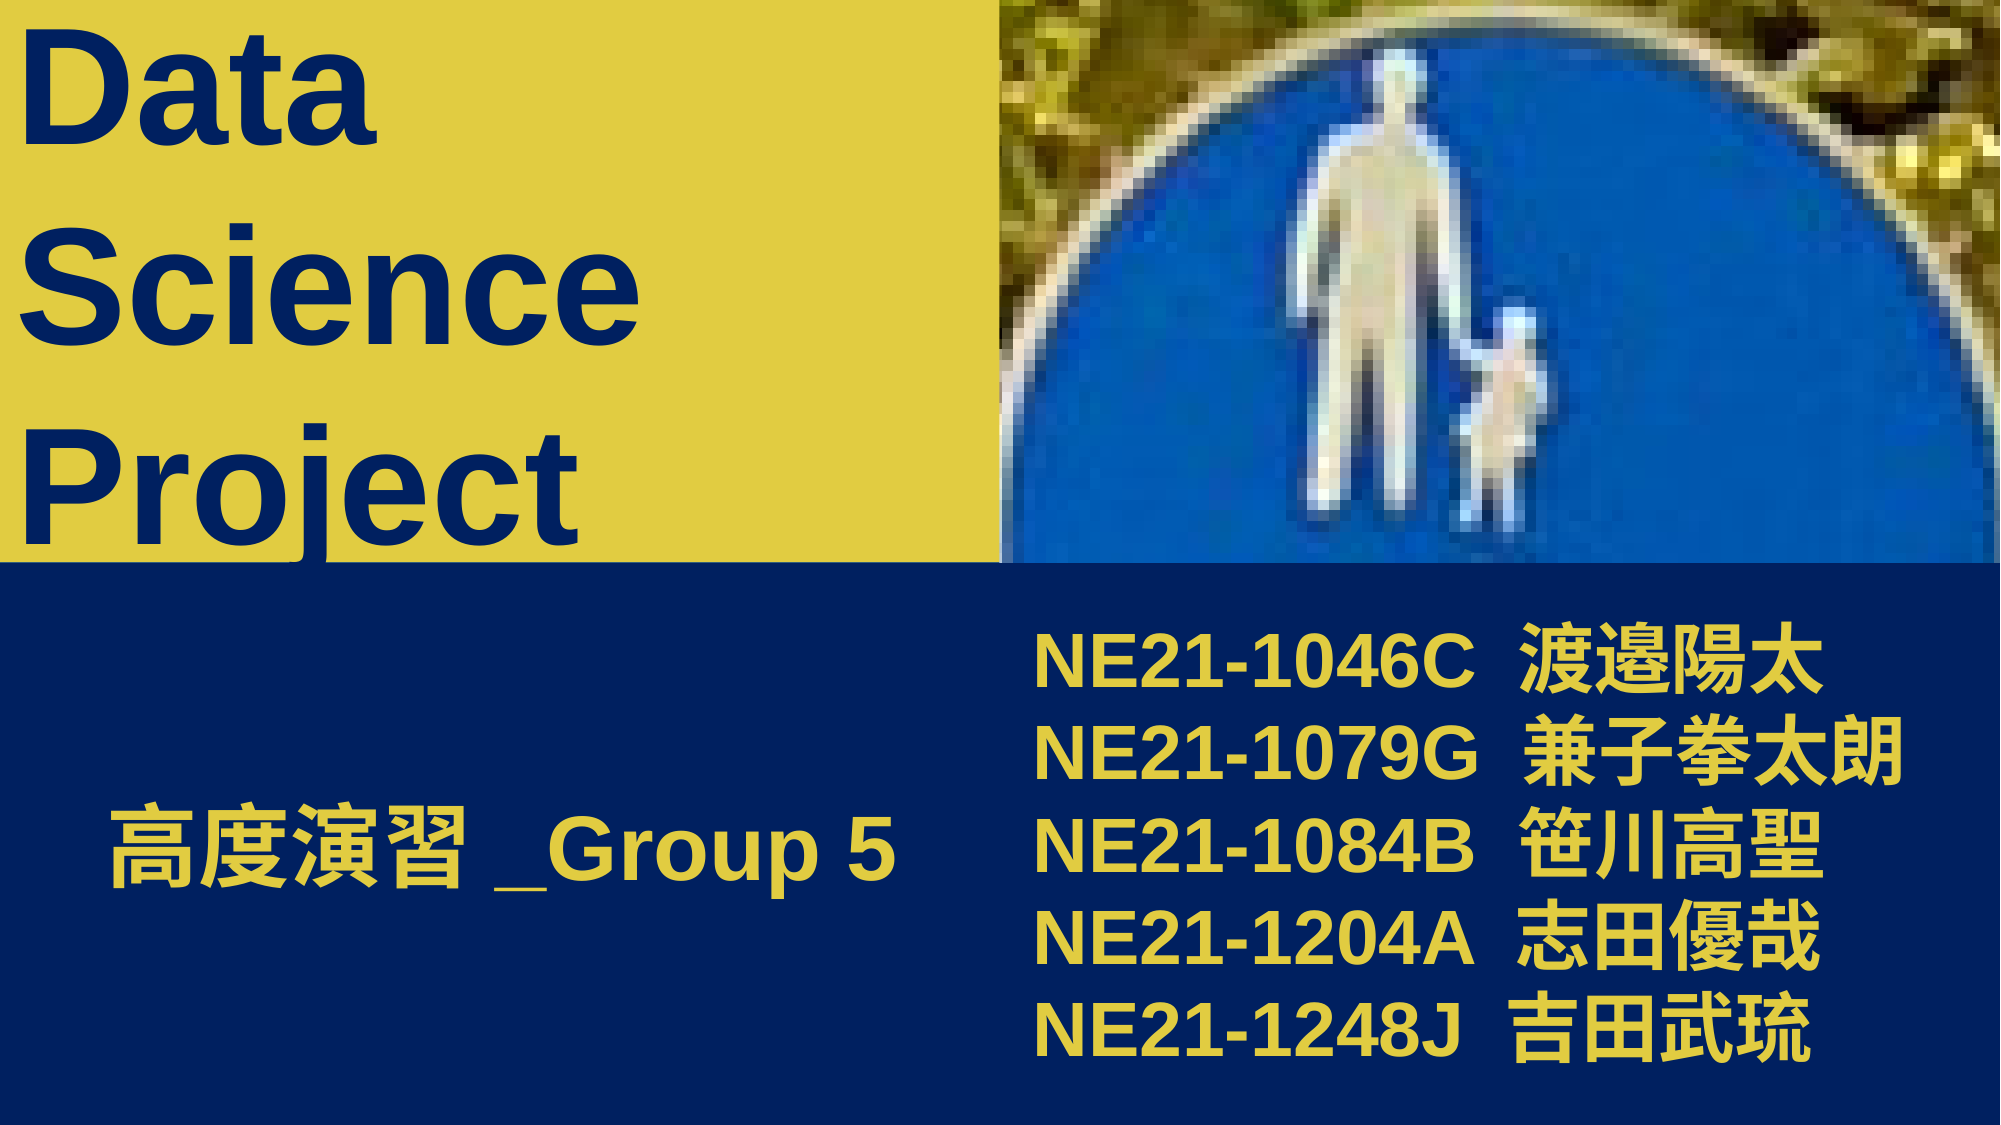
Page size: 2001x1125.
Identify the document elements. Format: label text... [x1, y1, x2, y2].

text_box Data Science Project [0, 0, 1001, 786]
text_box 高度演習_Group 5 [0, 571, 2000, 1125]
picture [999, 0, 2000, 563]
text_box NE21-1046C 渡邉陽太 NE21-1079G 兼子拳太朗 NE21-1084B 笹川高聖 NE21-1204A 志田優哉 NE21-1248J 吉田武琉 [1017, 594, 1982, 1088]
